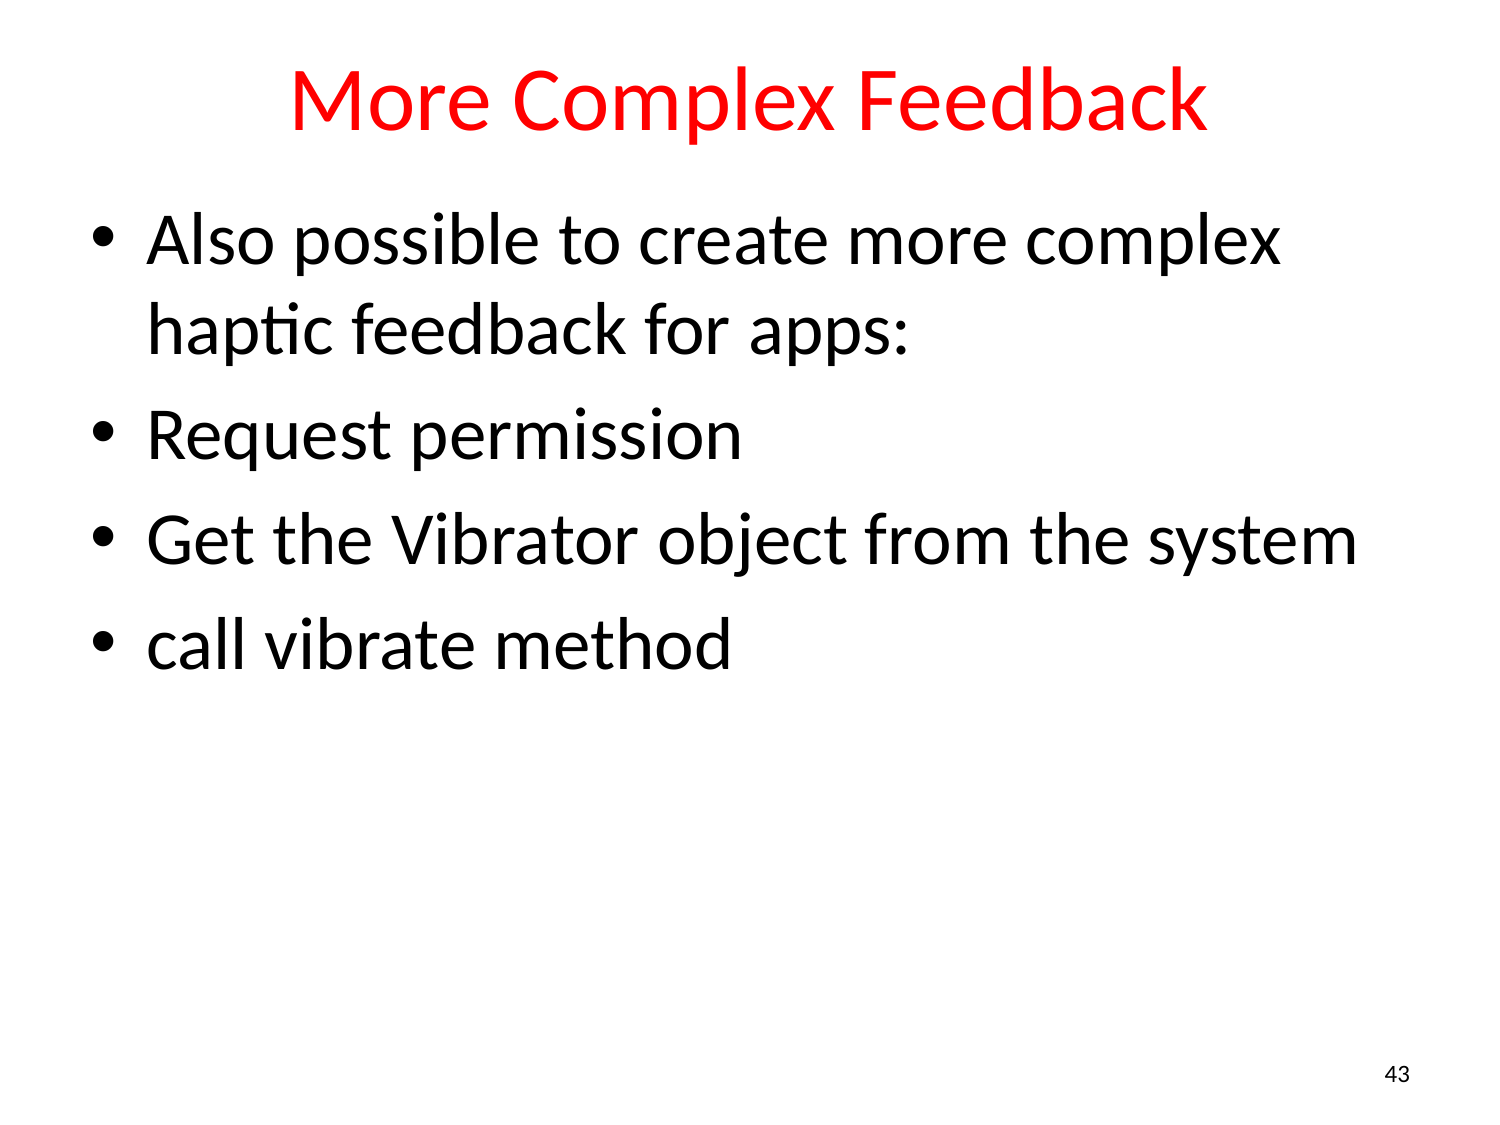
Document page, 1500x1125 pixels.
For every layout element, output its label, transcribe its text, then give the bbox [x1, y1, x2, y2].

list Also possible to create more complex haptic feedback for apps: Request permission Get the Vibrator object from the system call vibrate method [75, 182, 1425, 1038]
title More Complex Feedback [75, 0, 1425, 182]
slide_number 43 [1074, 1042, 1425, 1103]
